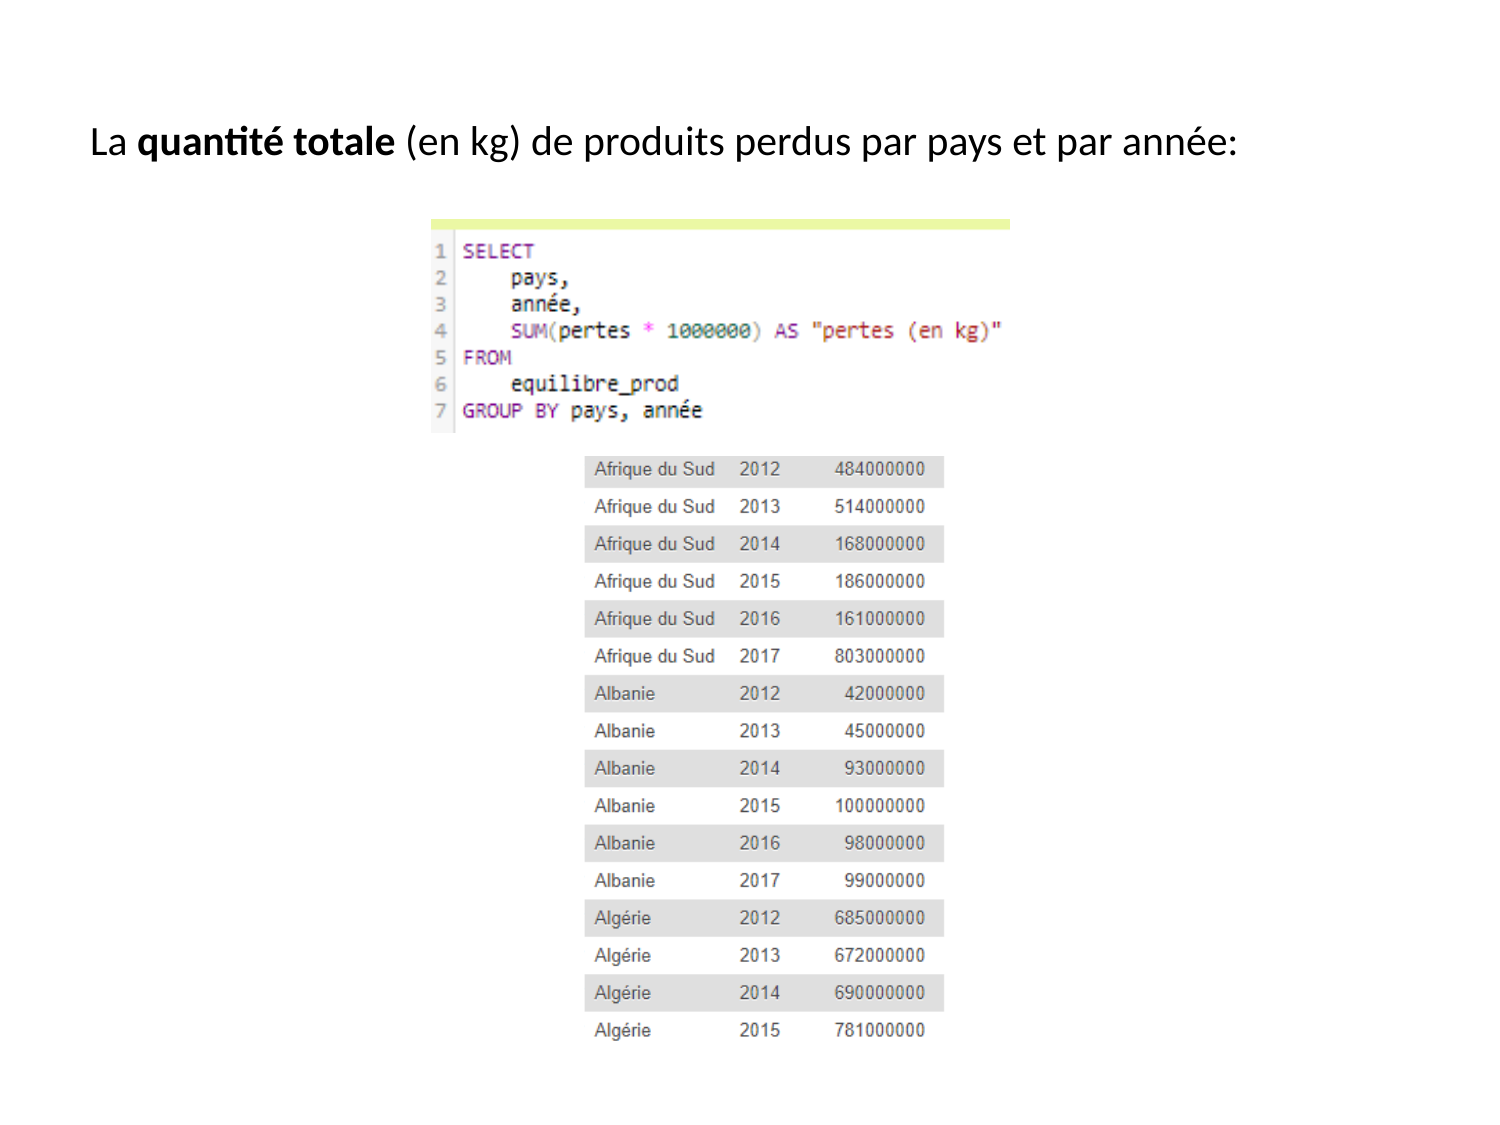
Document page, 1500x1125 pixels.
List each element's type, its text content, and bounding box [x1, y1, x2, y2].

picture [584, 455, 963, 1047]
title La quantité totale (en kg) de produits perdus par pays et par année: [75, 45, 1425, 233]
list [430, 219, 1011, 433]
